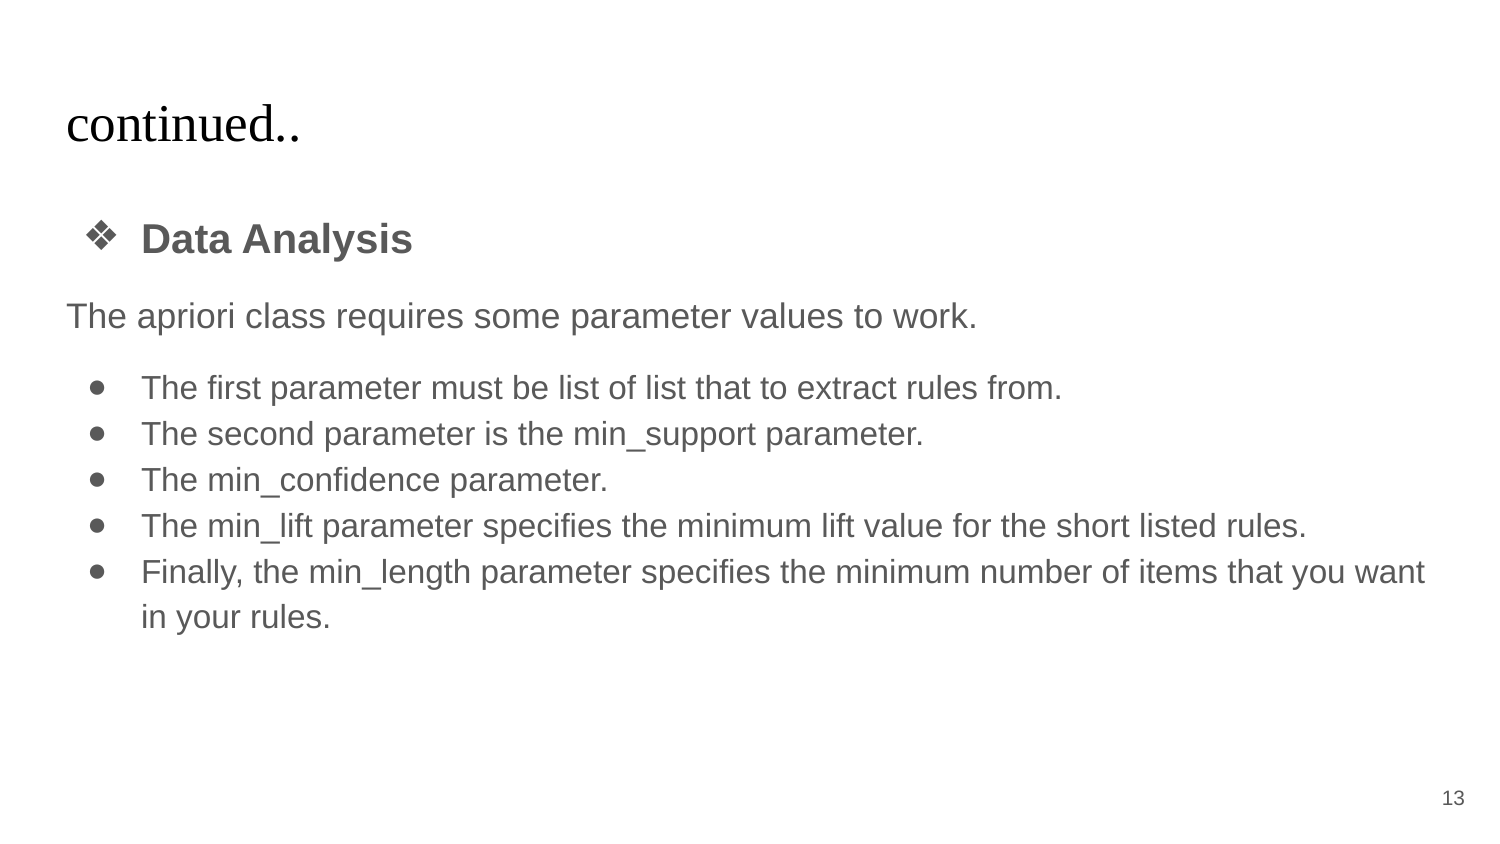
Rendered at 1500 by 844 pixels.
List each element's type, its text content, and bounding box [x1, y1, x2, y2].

title continued.. [51, 72, 1449, 167]
slide_number ‹#› [1389, 764, 1480, 830]
list Data Analysis The apriori class requires some parameter values to work. The first parameter must be list of list that to extract rules from. The second parameter is the min_support parameter. The min_confidence parameter. The min_lift parameter specifies the minimum lift value for the short listed rules. Finally, the min_length parameter specifies the minimum number of items that you want in your rules. [51, 189, 1449, 750]
